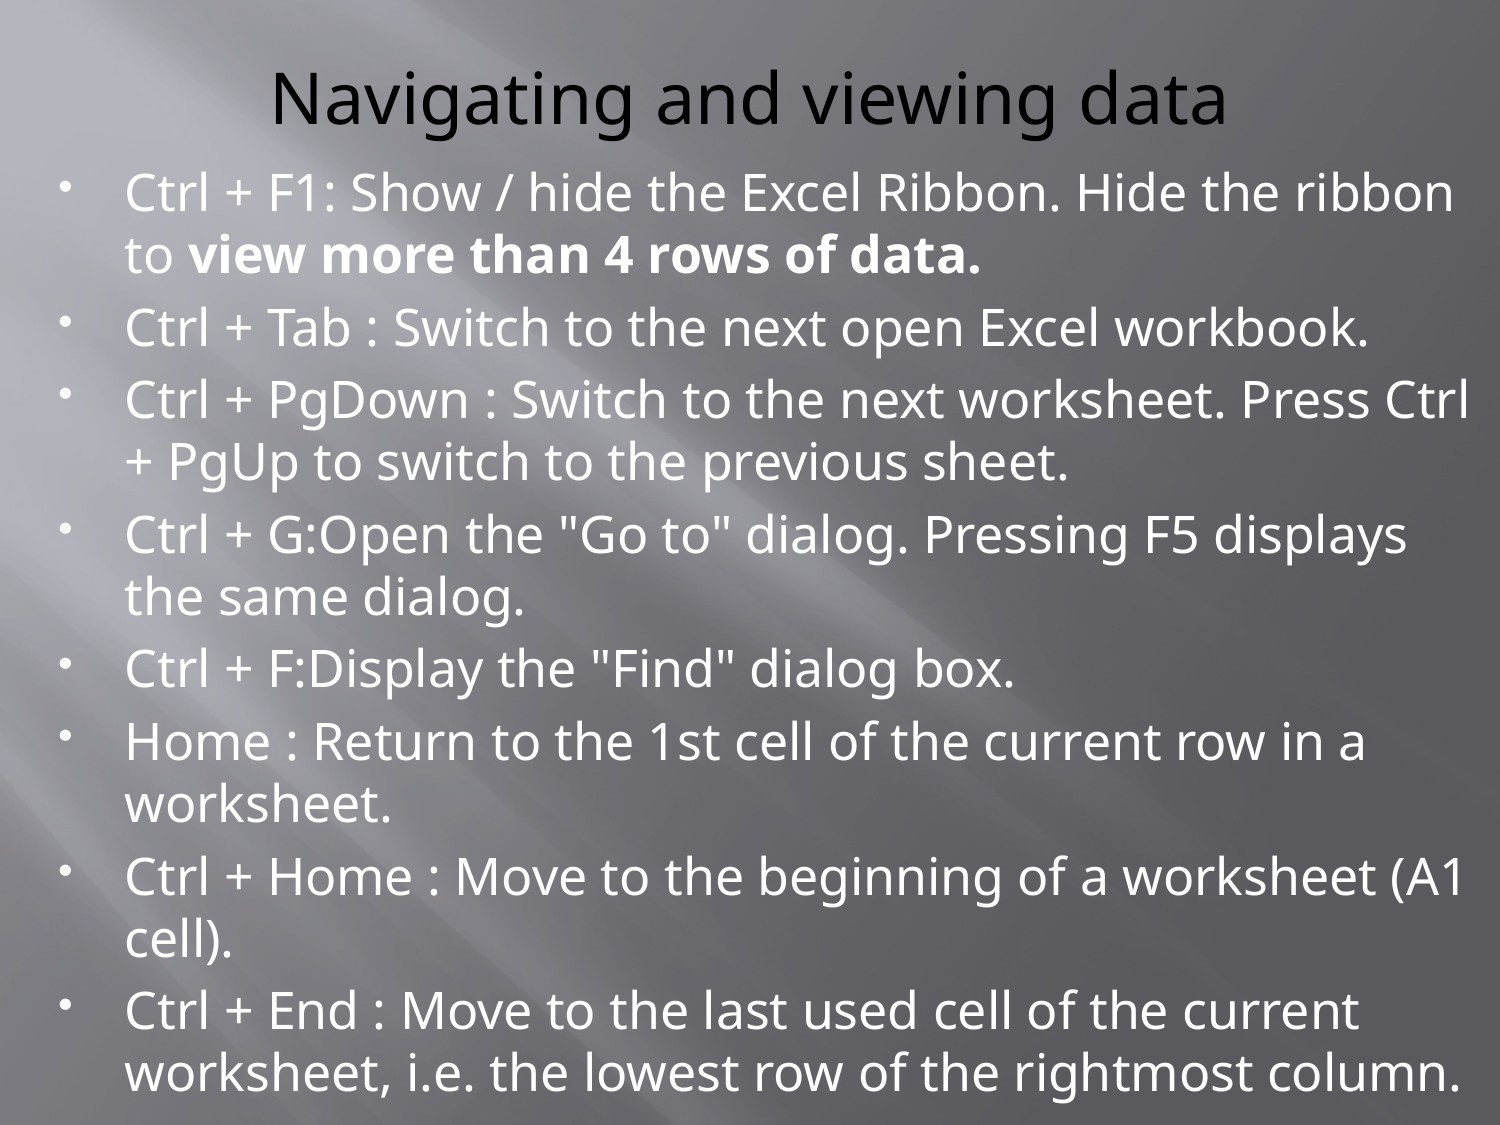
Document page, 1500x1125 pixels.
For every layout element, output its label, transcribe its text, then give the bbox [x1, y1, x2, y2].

list Ctrl + F1: Show / hide the Excel Ribbon. Hide the ribbon to view more than 4 rows of data. Ctrl + Tab : Switch to the next open Excel workbook. Ctrl + PgDown : Switch to the next worksheet. Press Ctrl + PgUp to switch to the previous sheet. Ctrl + G:Open the "Go to" dialog. Pressing F5 displays the same dialog. Ctrl + F:Display the "Find" dialog box. Home : Return to the 1st cell of the current row in a worksheet. Ctrl + Home : Move to the beginning of a worksheet (A1 cell). Ctrl + End : Move to the last used cell of the current worksheet, i.e. the lowest row of the rightmost column. [23, 152, 1500, 1125]
title Navigating and viewing data [75, 45, 1425, 152]
